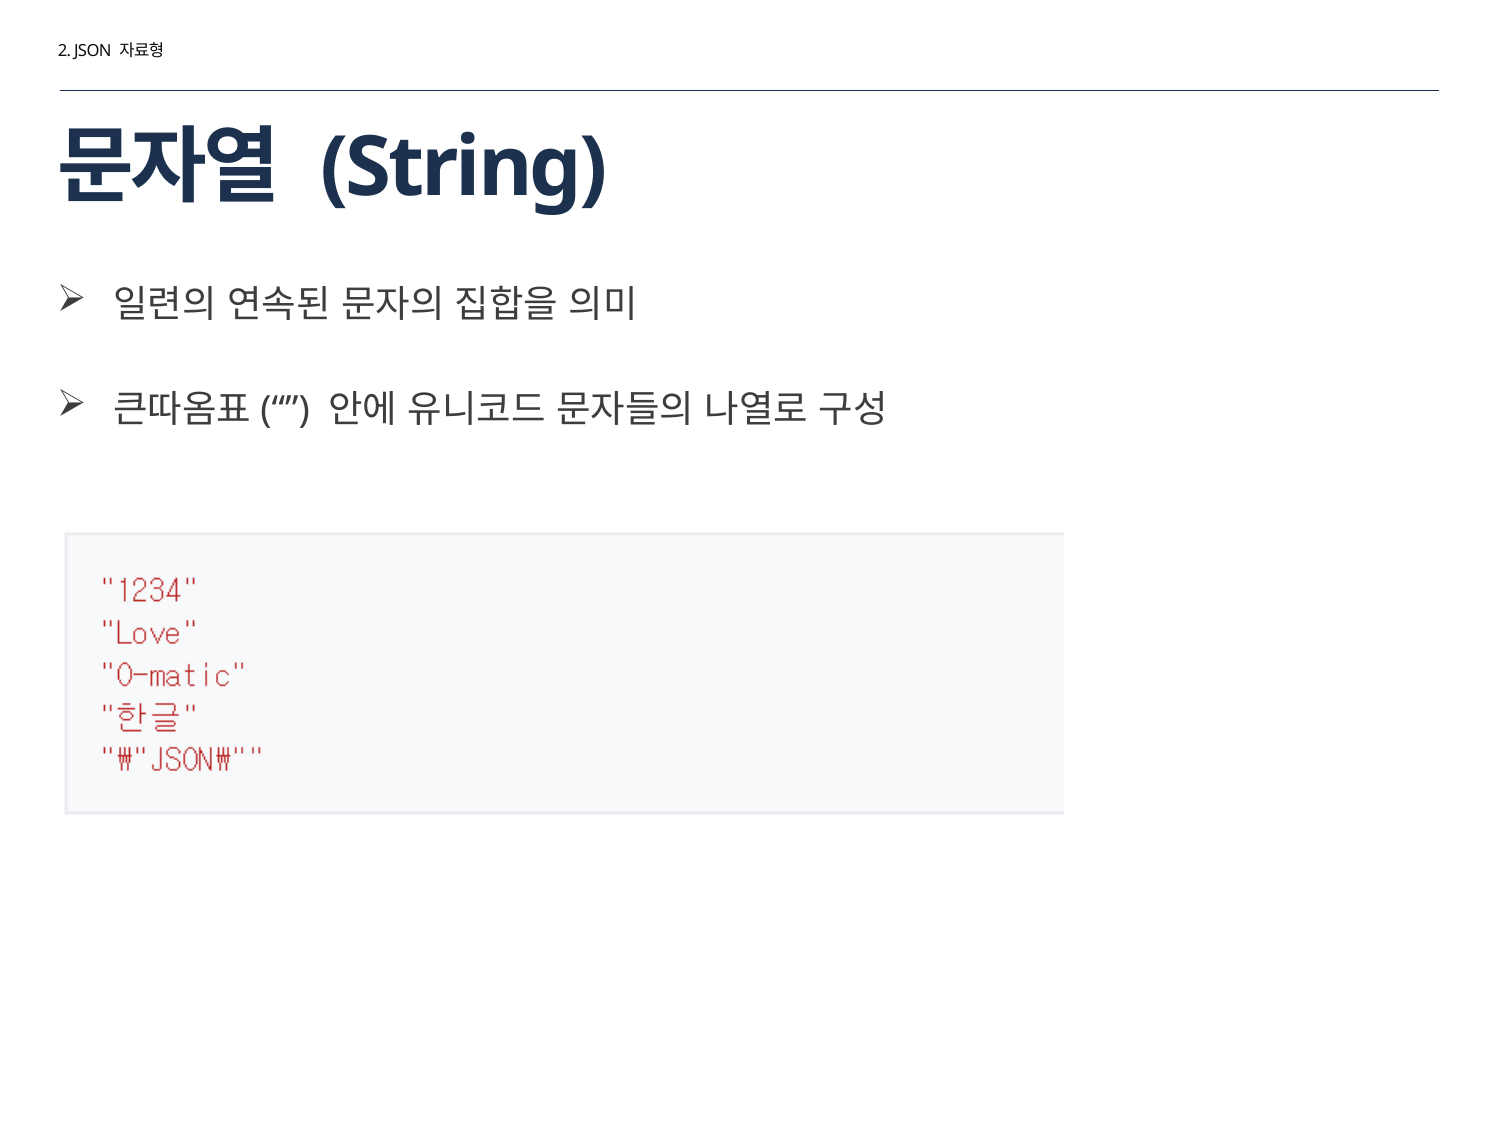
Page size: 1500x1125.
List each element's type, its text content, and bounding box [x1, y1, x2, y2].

text_box 일련의 연속된 문자의 집합을 의미 큰따옴표(“”) 안에 유니코드 문자들의 나열로 구성 [42, 272, 1366, 944]
picture [42, 517, 1064, 843]
text_box 2. JSON 자료형 [43, 31, 303, 67]
title 문자열 (String) [42, 114, 1190, 211]
